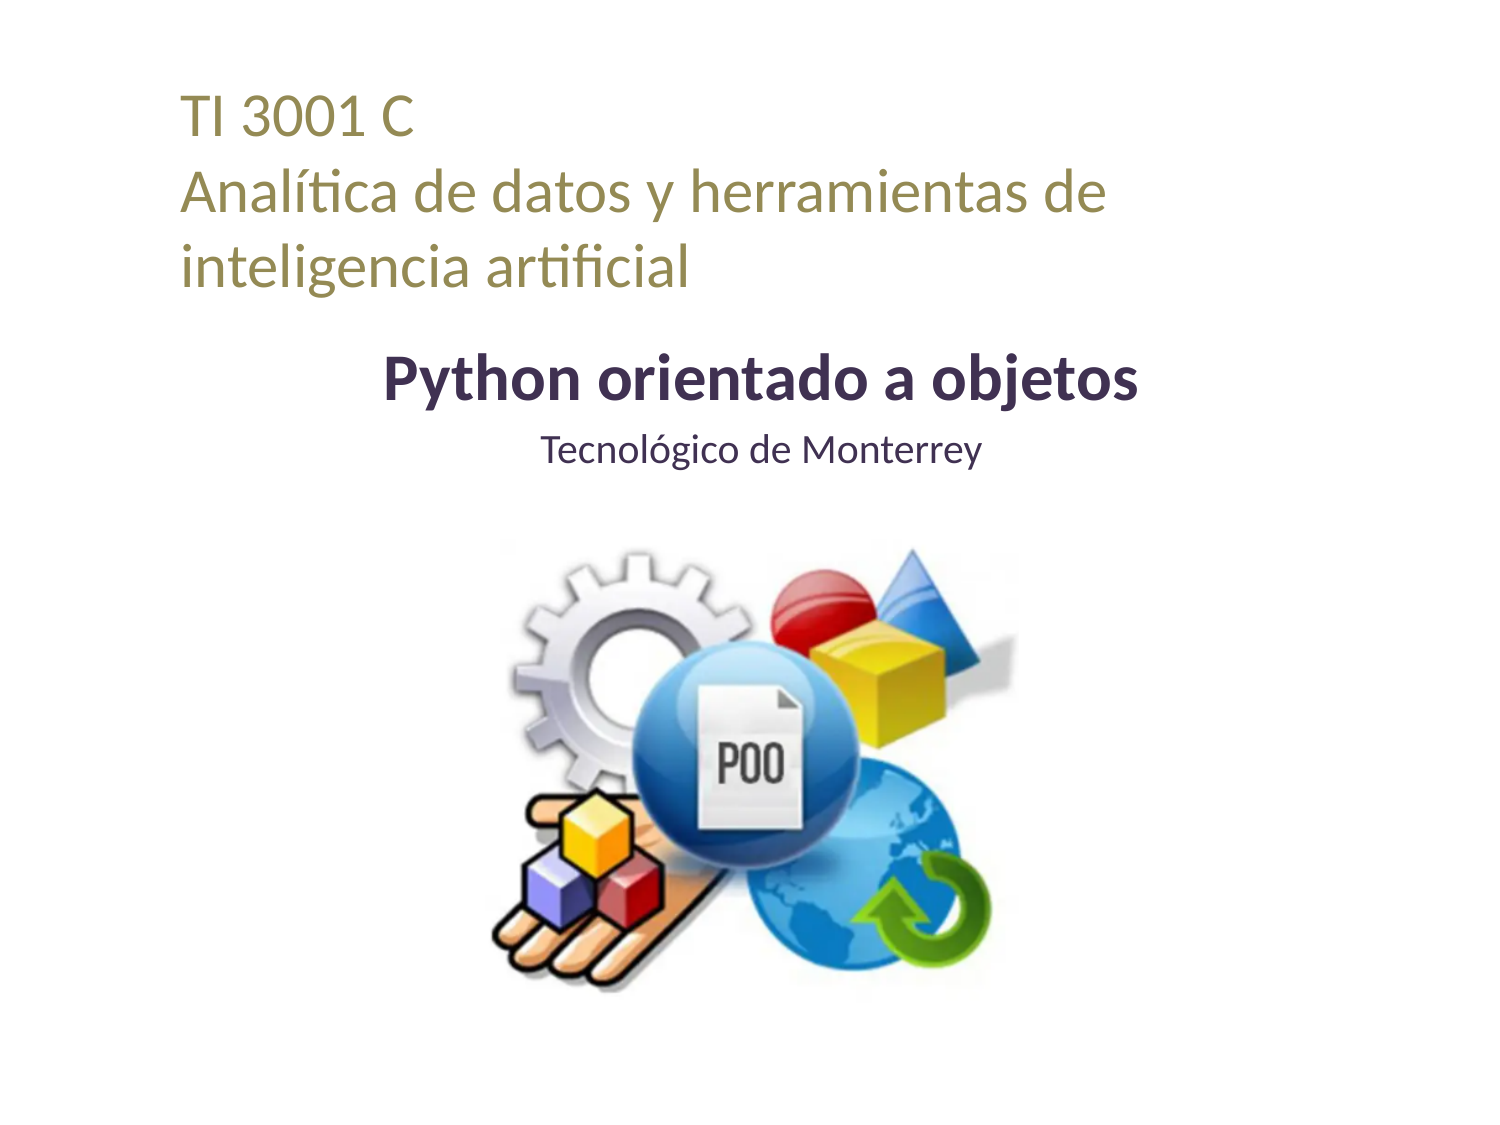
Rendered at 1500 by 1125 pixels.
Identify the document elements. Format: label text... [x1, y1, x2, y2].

subtitle Python orientado a objetos Tecnológico de Monterrey [159, 326, 1364, 551]
picture [480, 526, 1019, 1004]
title TI 3001 C Analítica de datos y herramientas de inteligencia artificial [165, 66, 1424, 308]
